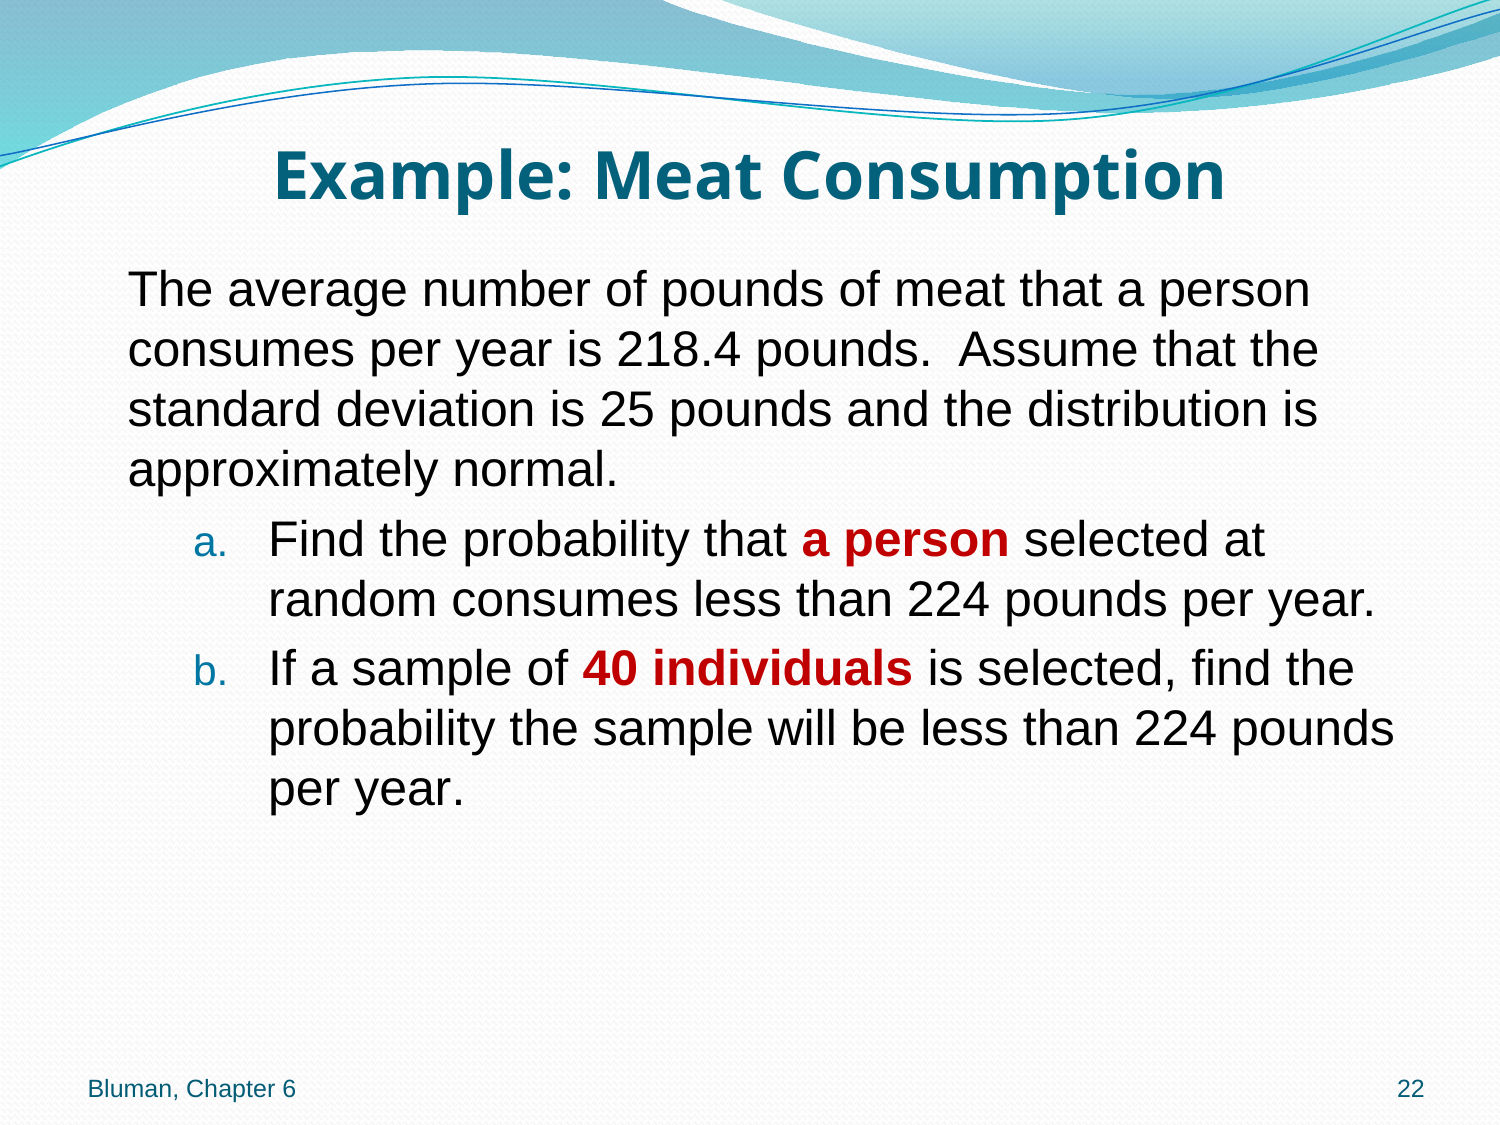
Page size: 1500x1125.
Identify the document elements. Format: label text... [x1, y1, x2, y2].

footer Bluman, Chapter 6 [87, 1042, 638, 1103]
title Example: Meat Consumption [74, 99, 1426, 213]
slide_number 22 [1299, 1042, 1425, 1103]
list The average number of pounds of meat that a person consumes per year is 218.4 pounds. Assume that the standard deviation is 25 pounds and the distribution is approximately normal. Find the probability that a person selected at random consumes less than 224 pounds per year. If a sample of 40 individuals is selected, find the probability the sample will be less than 224 pounds per year. [112, 248, 1463, 863]
